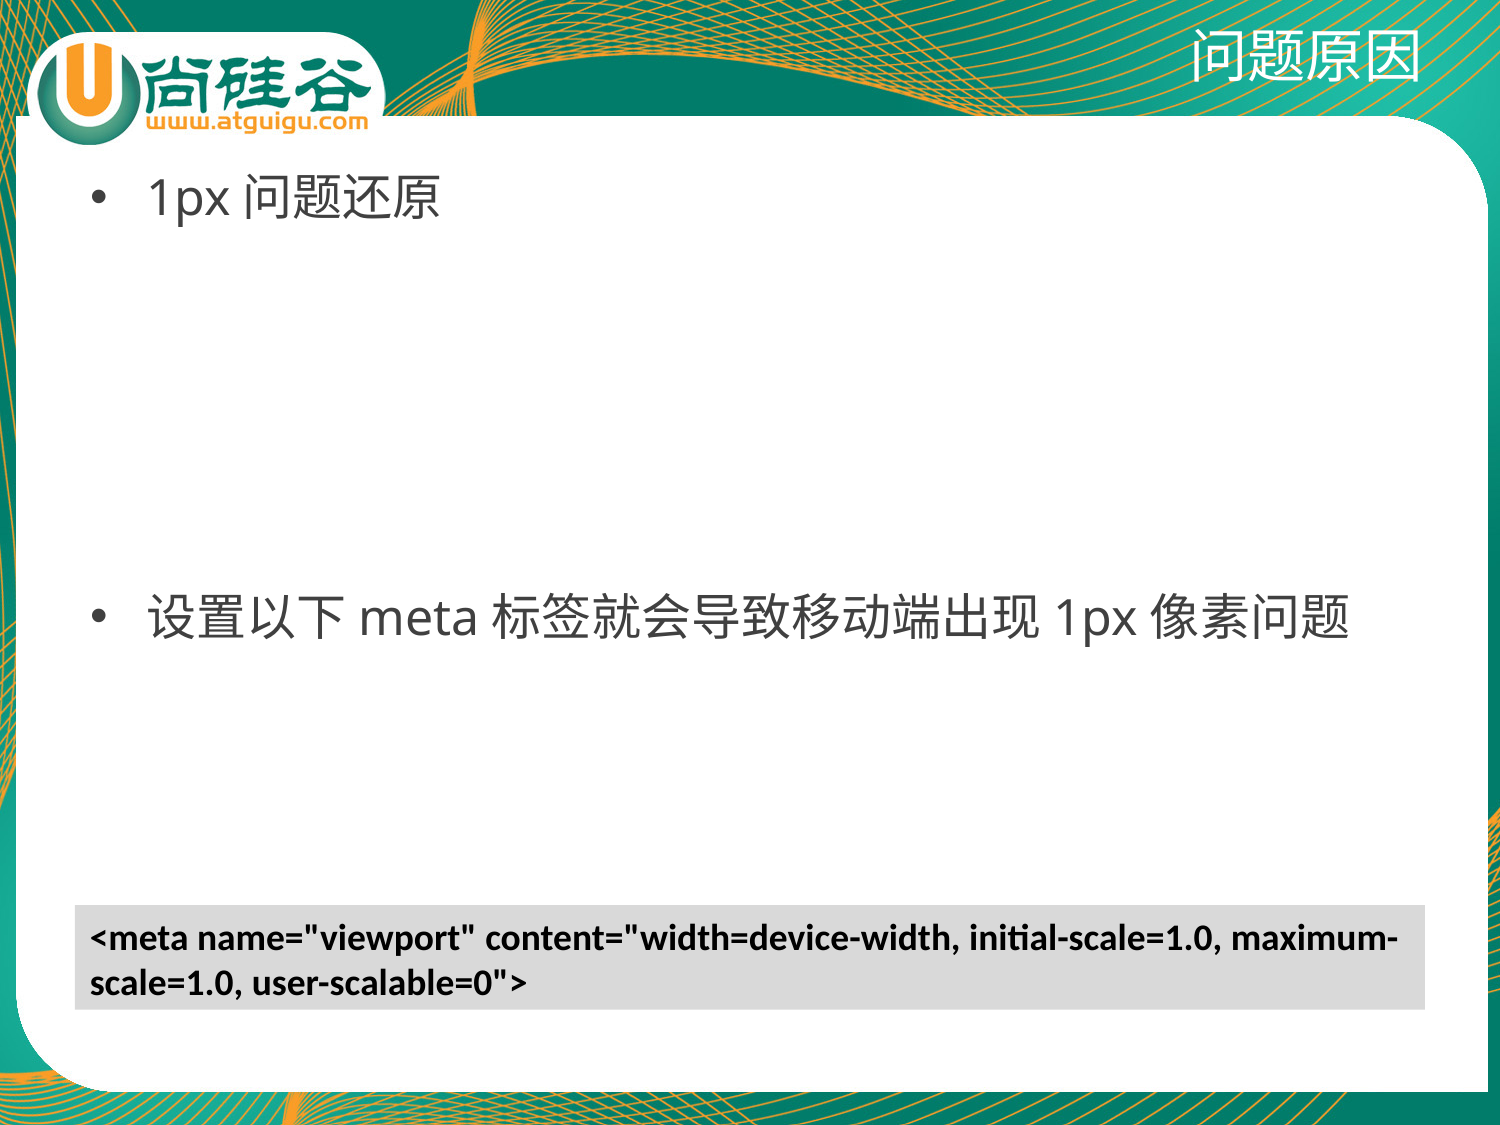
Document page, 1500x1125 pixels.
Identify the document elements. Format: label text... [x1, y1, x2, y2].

title 问题原因 [87, 0, 1438, 109]
picture [0, 0, 1500, 1125]
list 1px问题还原 设置以下meta标签就会导致移动端出现1px像素问题 [75, 158, 1425, 905]
text_box <meta name="viewport" content="width=device-width, initial-scale=1.0, maximum-scale=1.0, user-scalable=0"> [74, 905, 1425, 1010]
